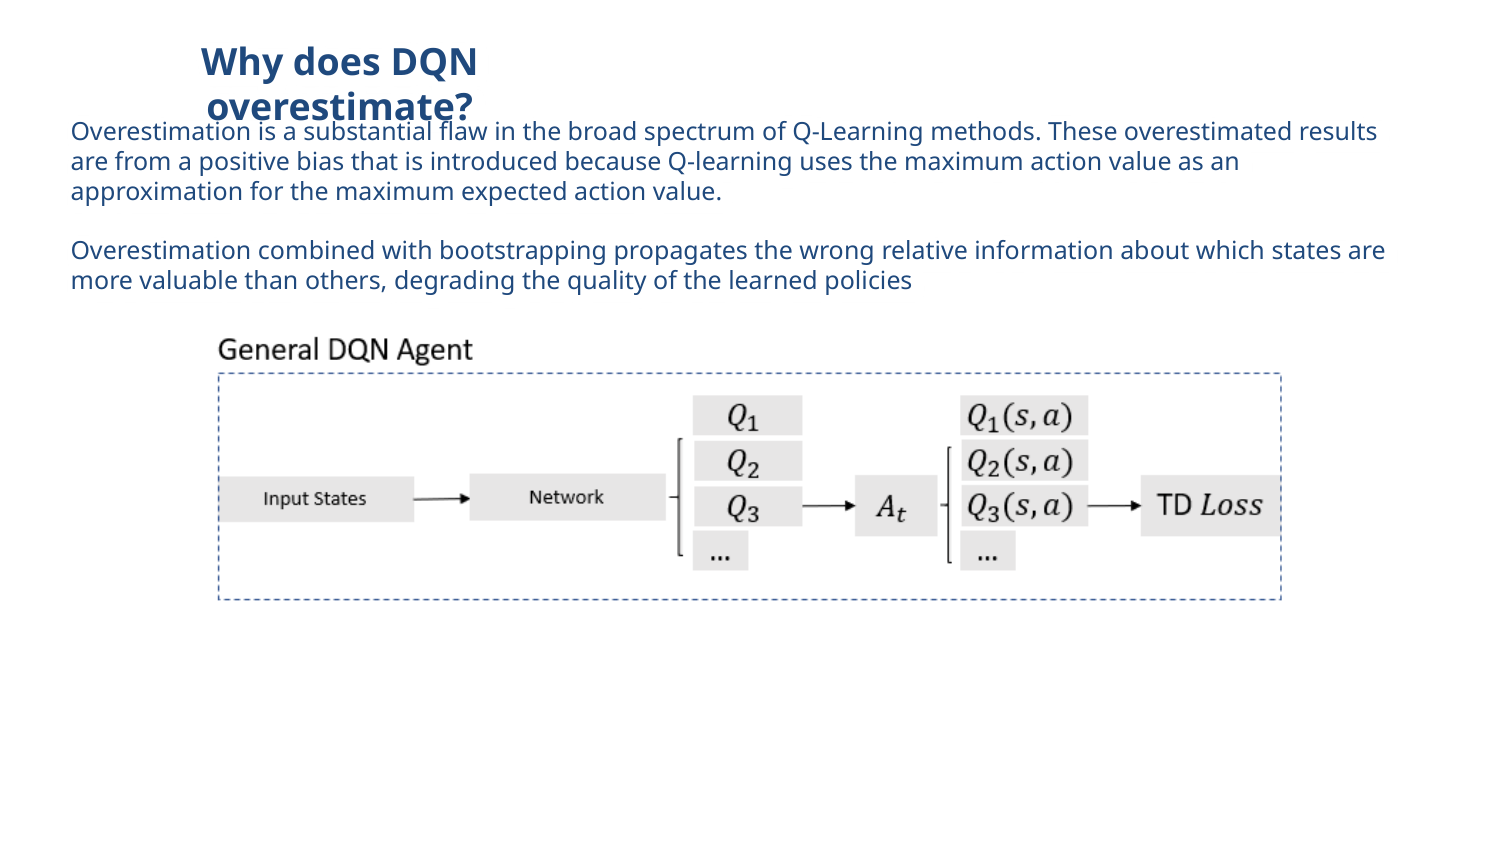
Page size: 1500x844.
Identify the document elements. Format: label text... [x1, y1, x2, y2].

picture [183, 313, 1316, 630]
text_box Why does DQN overestimate? [59, 31, 621, 70]
text_box Overestimation is a substantial flaw in the broad spectrum of Q-Learning methods. These overestimated results are from a positive bias that is introduced because Q-learning uses the maximum action value as an approximation for the maximum expected action value. Overestimation combined with bootstrapping propagates the wrong relative information about which states are more valuable than others, degrading the quality of the learned policies [59, 109, 1427, 355]
